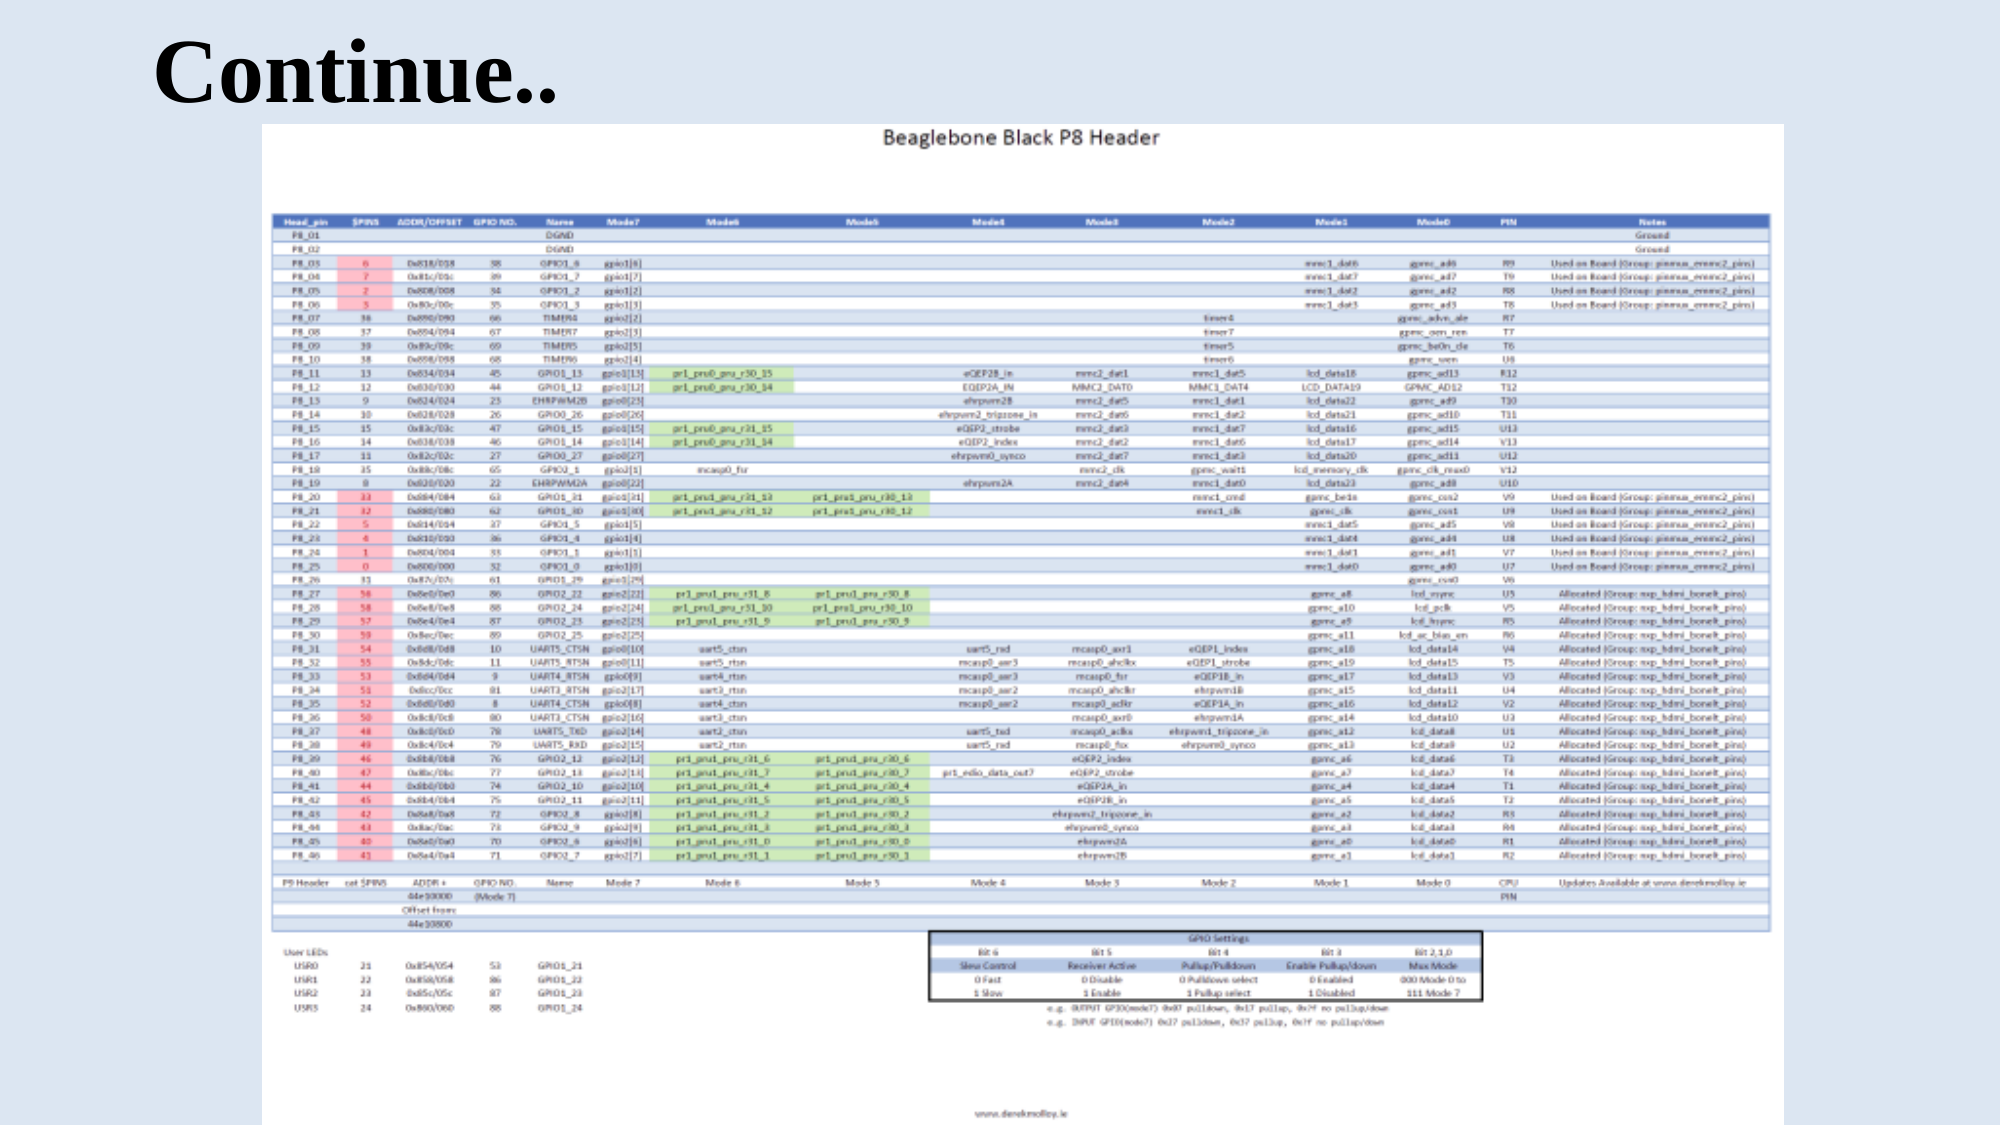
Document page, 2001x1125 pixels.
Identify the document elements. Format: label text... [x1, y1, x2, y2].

title Continue.. [137, 13, 1863, 133]
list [262, 124, 1785, 1125]
